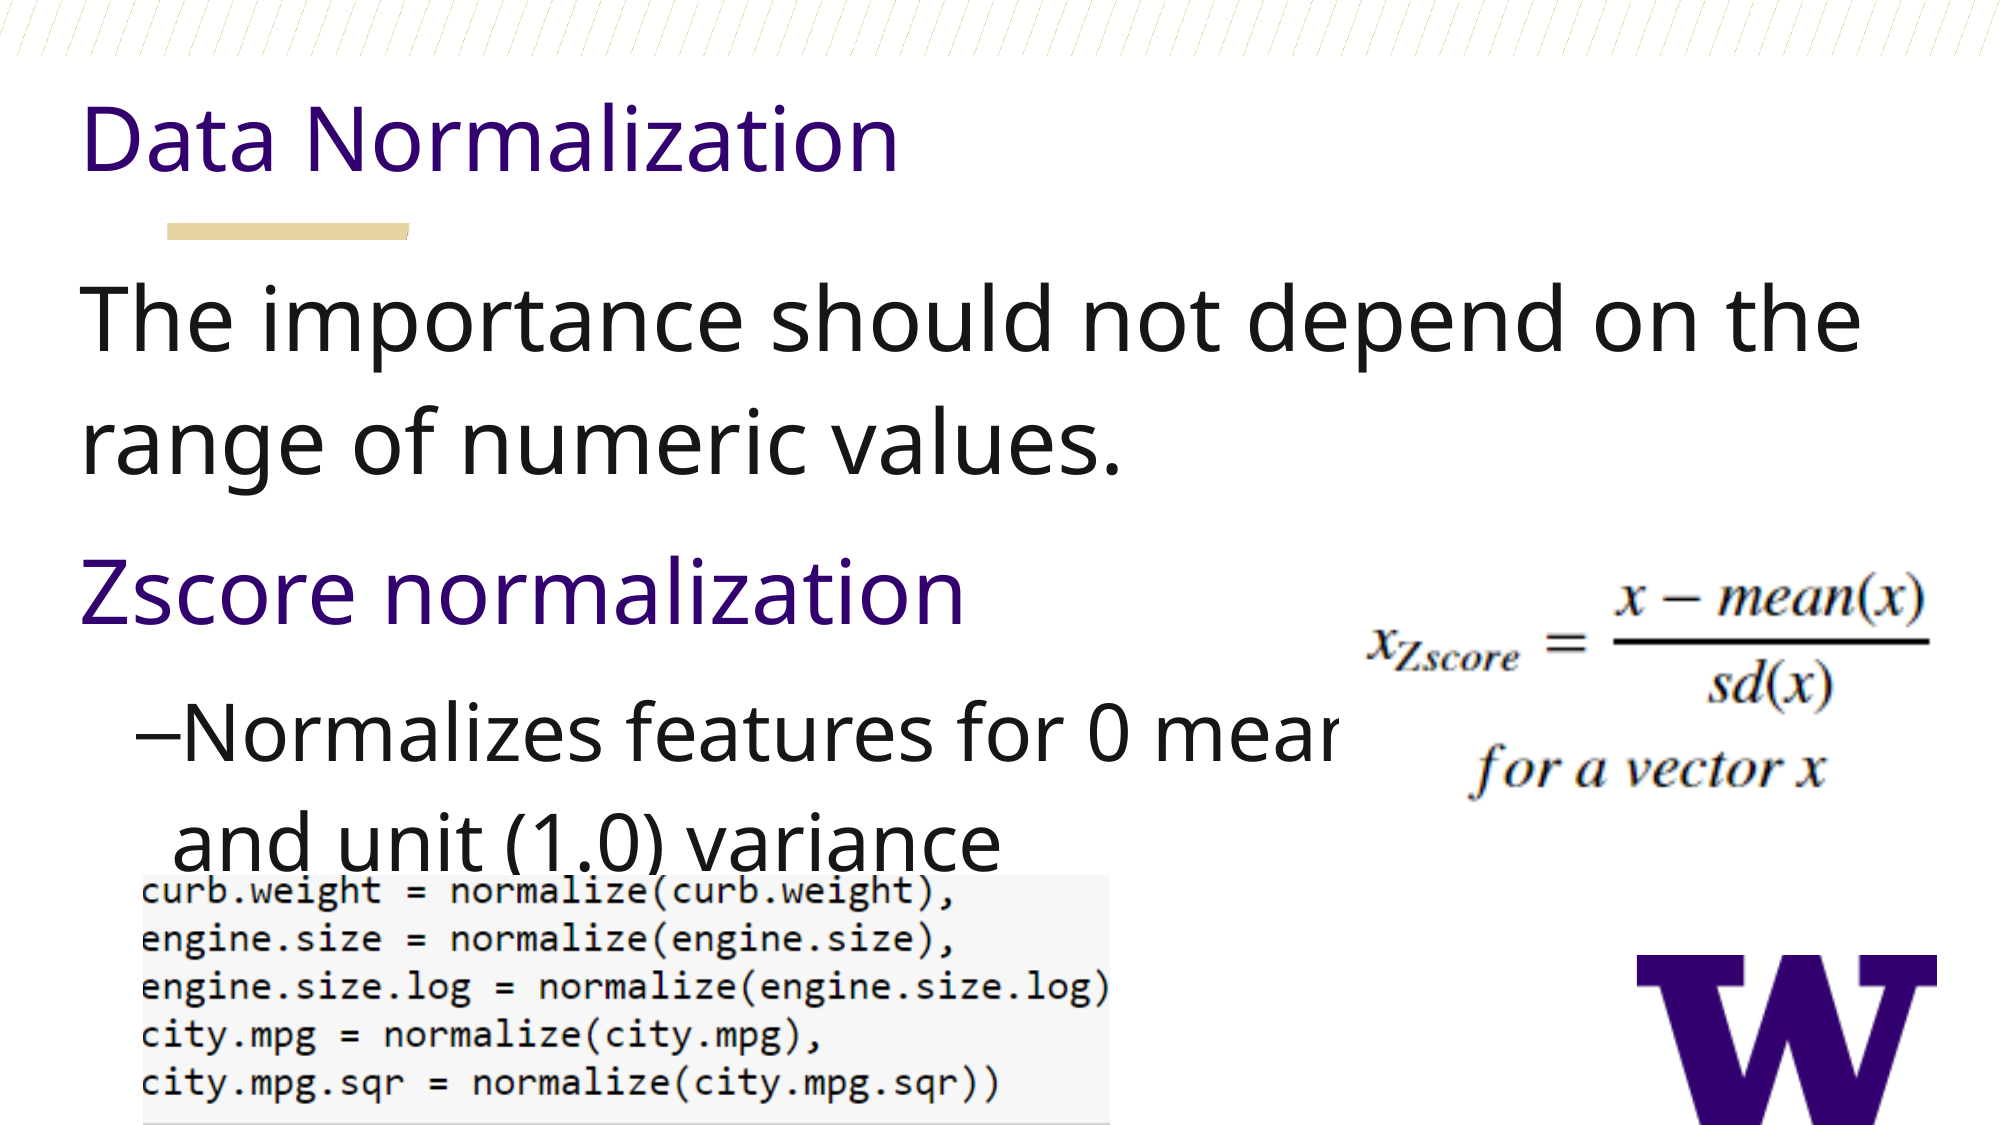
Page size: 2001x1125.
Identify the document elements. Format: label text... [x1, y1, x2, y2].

picture [143, 875, 1110, 1125]
list The importance should not depend on the range of numeric values. Zscore normalization Normalizes features for 0 mean, and unit (1.0) variance [65, 239, 1937, 984]
picture [1338, 505, 2000, 846]
picture [0, 0, 2001, 56]
list Data Normalization [65, 45, 1938, 240]
